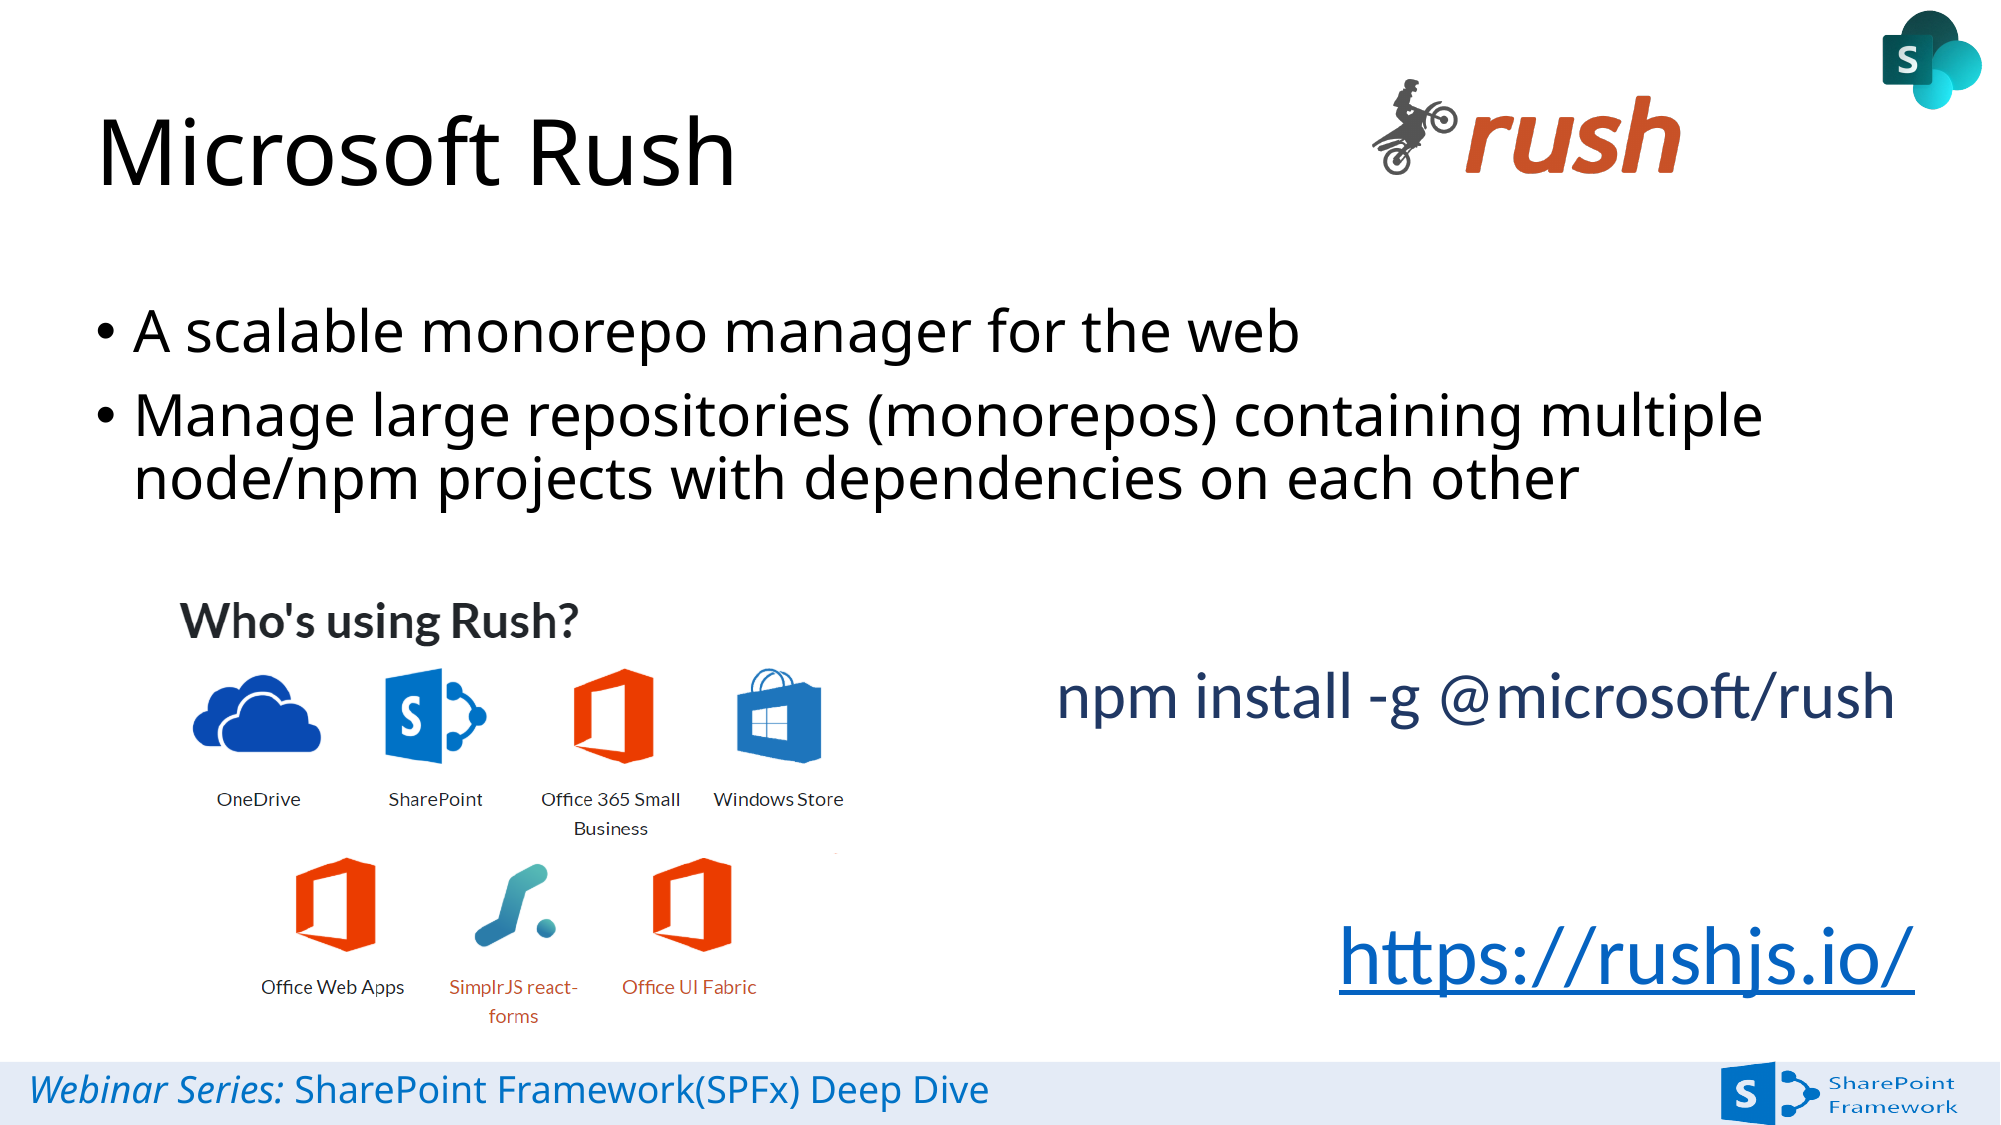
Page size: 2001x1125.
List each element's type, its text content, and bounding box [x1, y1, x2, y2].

picture [168, 588, 864, 1036]
picture [0, 1057, 2000, 1125]
title Microsoft Rush [80, 47, 1806, 265]
text_box https://rushjs.io/ [1323, 893, 2000, 1009]
text_box npm install -g @microsoft/rush [1041, 644, 1950, 740]
list A scalable monorepo manager for the web Manage large repositories (monorepos) containing multiple node/npm projects with dependencies on each other [80, 294, 1924, 1009]
picture [1881, 9, 1984, 111]
picture [1371, 79, 1681, 176]
